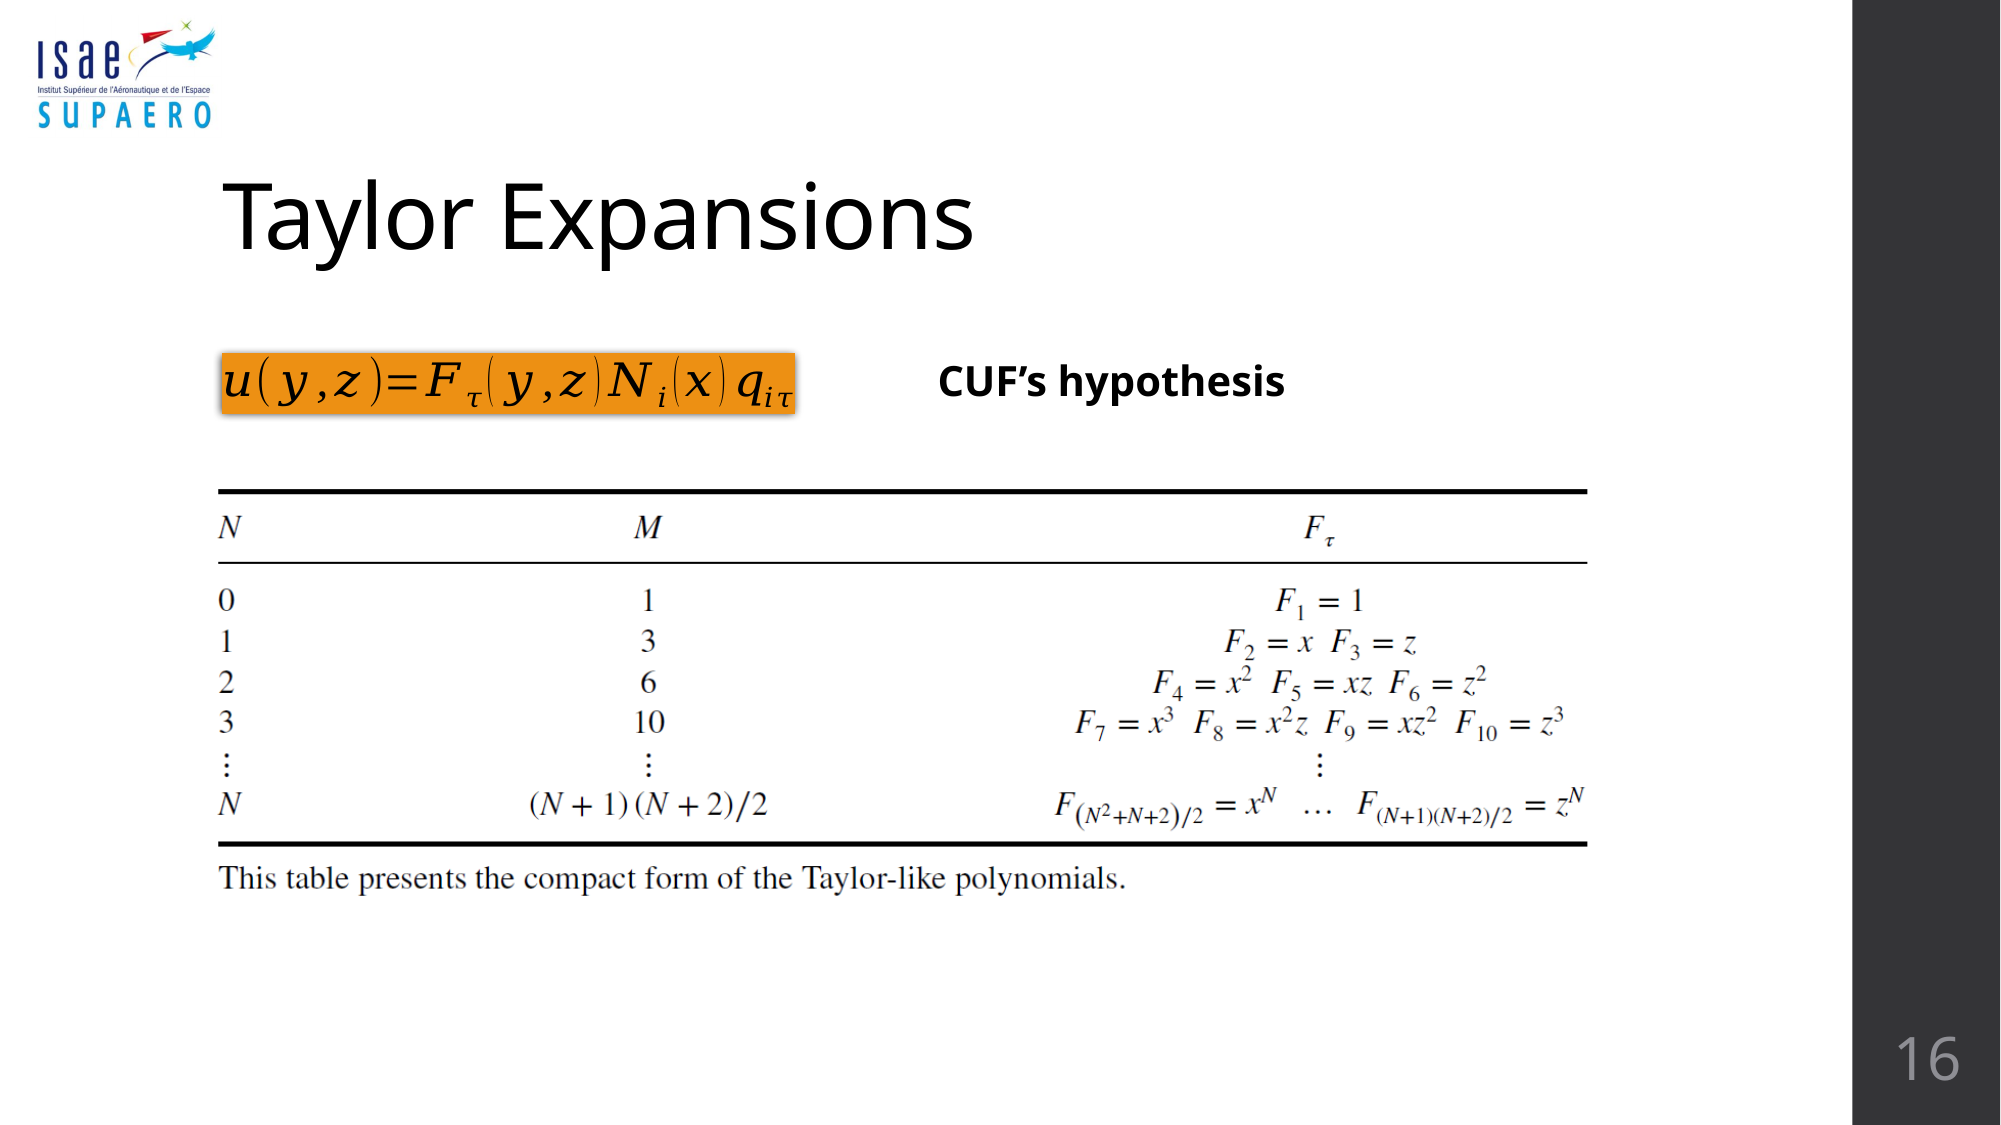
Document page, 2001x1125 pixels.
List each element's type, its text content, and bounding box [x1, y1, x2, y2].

text_box CUF’s hypothesis [922, 347, 1536, 413]
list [206, 484, 1618, 905]
picture [28, 15, 223, 138]
title Taylor Expansions [206, 60, 1797, 278]
slide_number 16 [1852, 1012, 2000, 1110]
